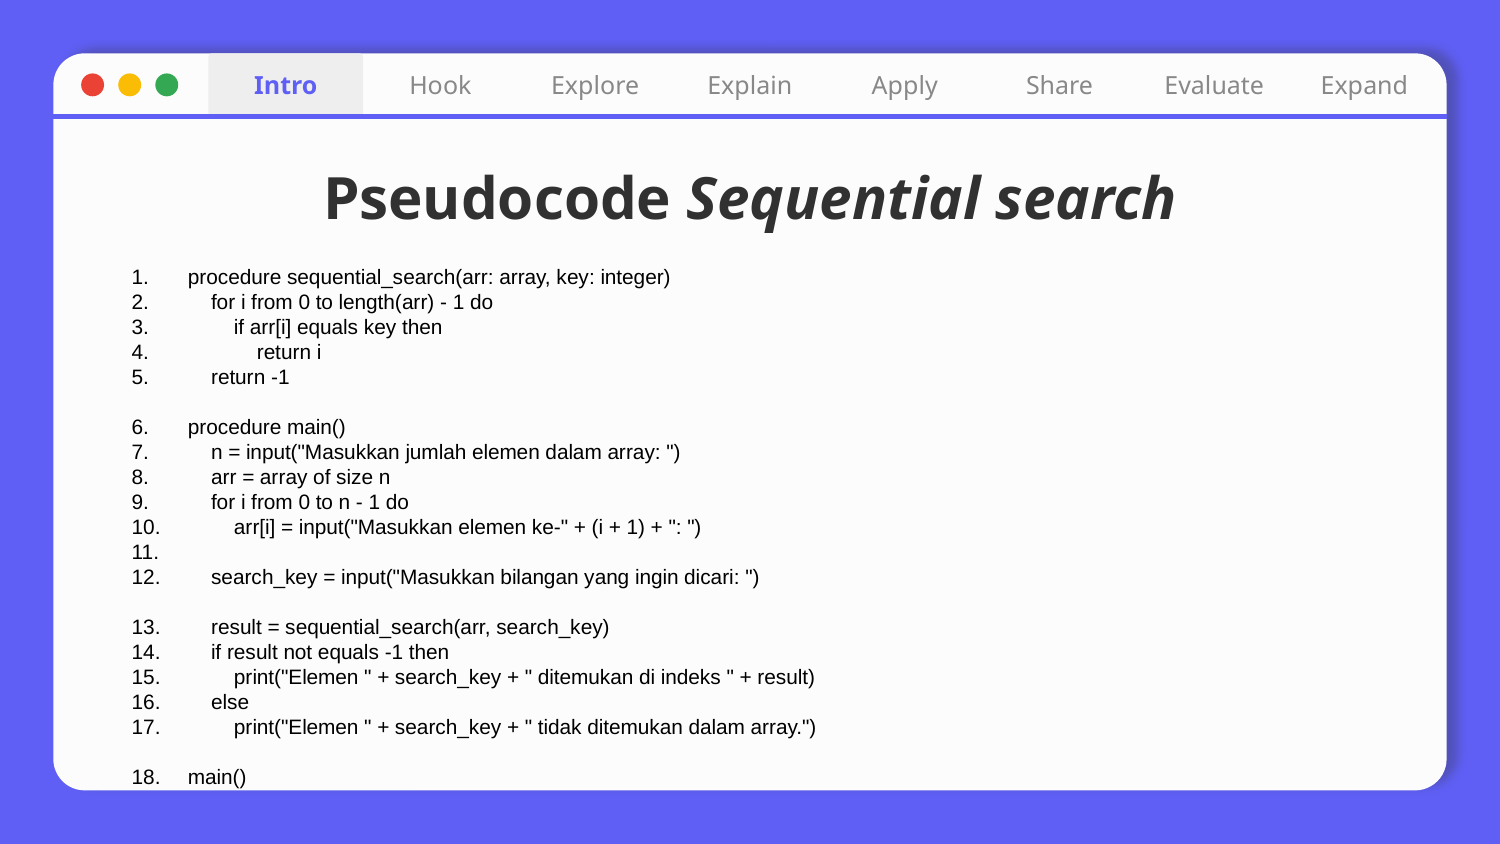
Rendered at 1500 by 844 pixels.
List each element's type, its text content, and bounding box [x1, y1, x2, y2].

text_box Intro [208, 53, 364, 114]
text_box Expand [1291, 53, 1447, 114]
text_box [80, 73, 179, 97]
text_box Apply [827, 53, 982, 114]
text_box Explain [672, 53, 827, 114]
text_box procedure sequential_search(arr: array, key: integer) for i from 0 to length(arr) - 1 do if arr[i] equals key then return i return -1 procedure main() n = input("Masukkan jumlah elemen dalam array: ") arr = array of size n for i from 0 to n - 1 do arr[i] = input("Masukkan elemen ke-" + (i + 1) + ": ") search_key = input("Masukkan bilangan yang ingin dicari: ") result = sequential_search(arr, search_key) if result not equals -1 then print("Elemen " + search_key + " ditemukan di indeks " + result) else print("Elemen " + search_key + " tidak ditemukan dalam array.") main() [116, 256, 1322, 796]
text_box Share [982, 53, 1137, 114]
text_box Hook [363, 53, 518, 114]
text_box Explore [517, 53, 672, 114]
text_box Evaluate [1136, 53, 1292, 114]
title Pseudocode Sequential search [116, 159, 1383, 257]
